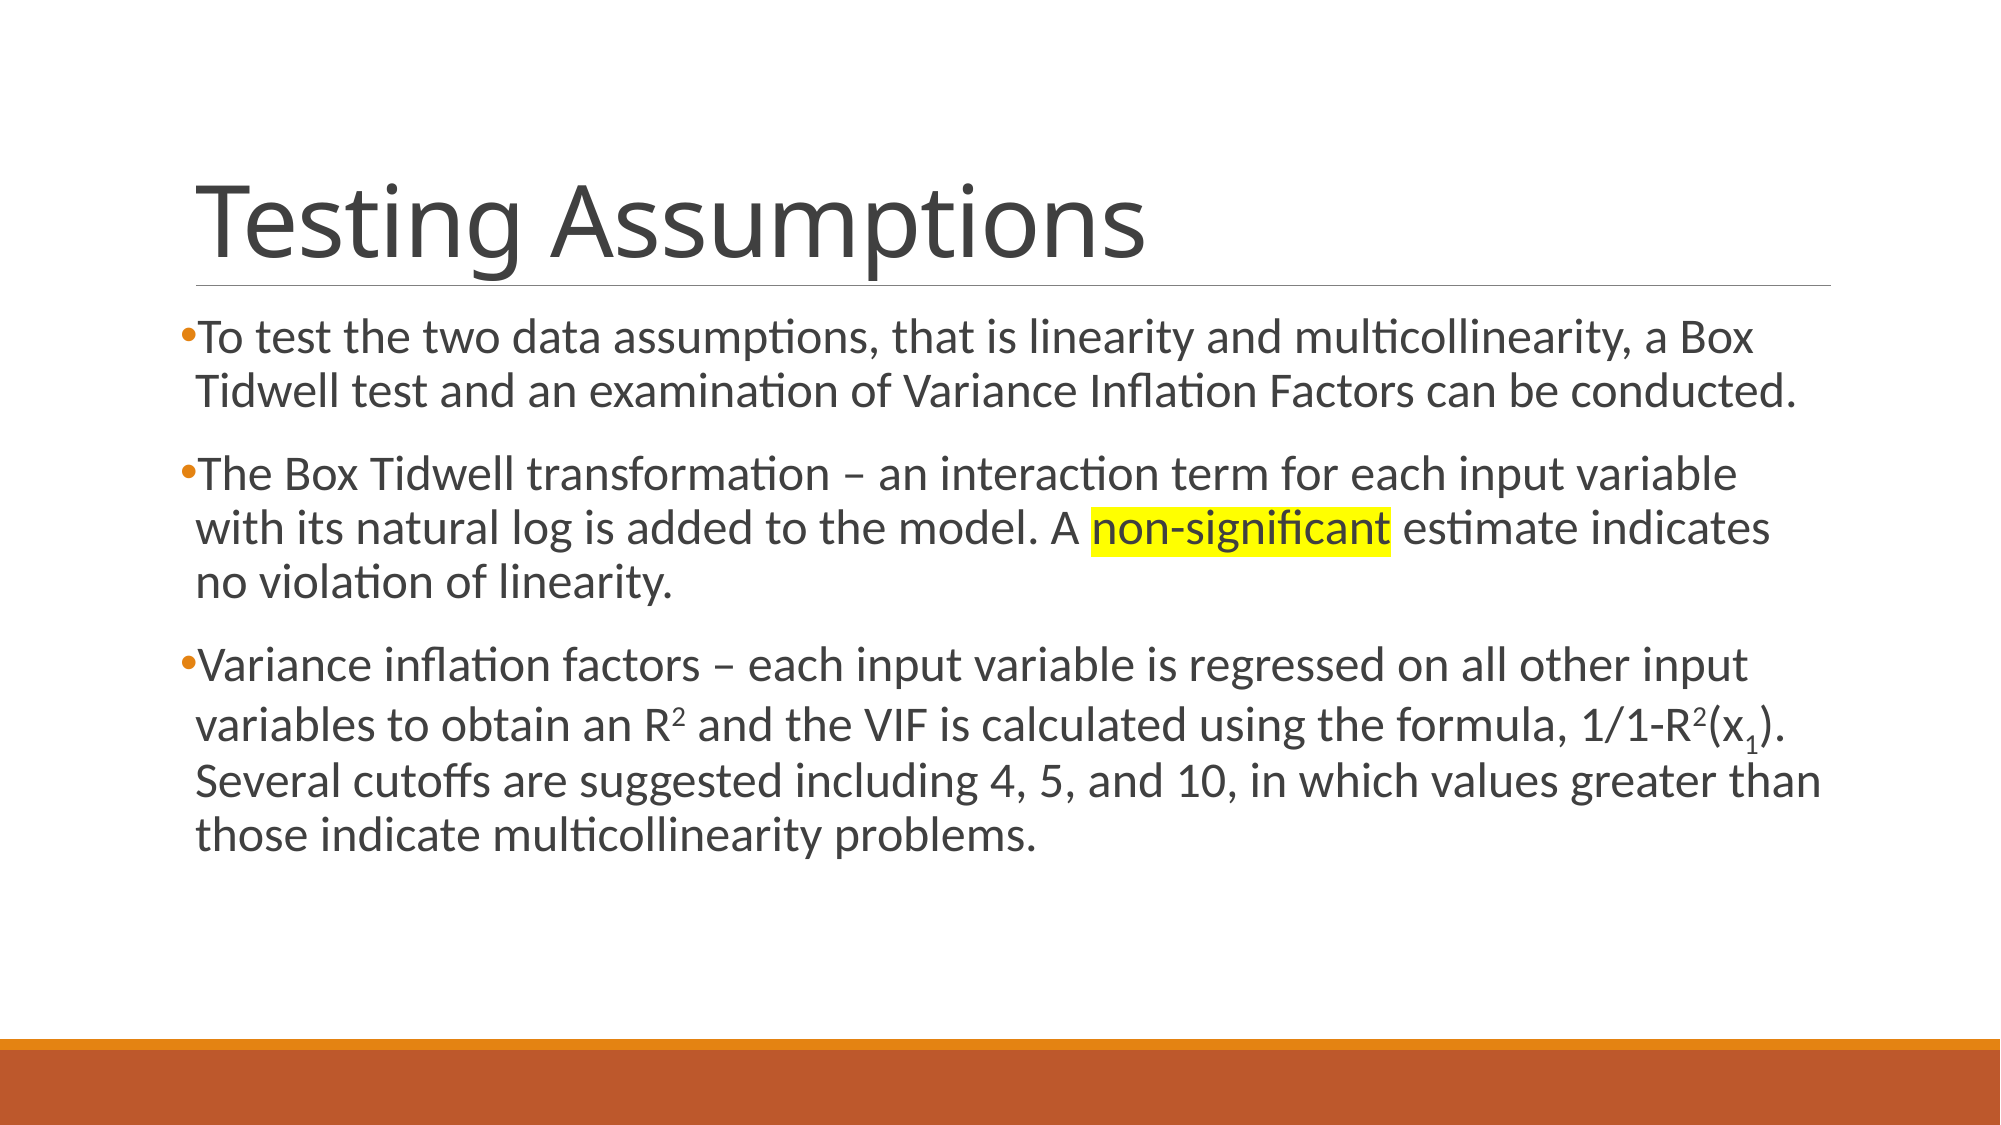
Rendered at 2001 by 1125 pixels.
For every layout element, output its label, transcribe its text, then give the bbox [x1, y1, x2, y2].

list To test the two data assumptions, that is linearity and multicollinearity, a Box Tidwell test and an examination of Variance Inflation Factors can be conducted. The Box Tidwell transformation – an interaction term for each input variable with its natural log is added to the model. A non-significant estimate indicates no violation of linearity. Variance inflation factors – each input variable is regressed on all other input variables to obtain an R2 and the VIF is calculated using the formula, 1/1-R2(x1). Several cutoffs are suggested including 4, 5, and 10, in which values greater than those indicate multicollinearity problems. [180, 302, 1830, 963]
title Testing Assumptions [180, 47, 1830, 285]
